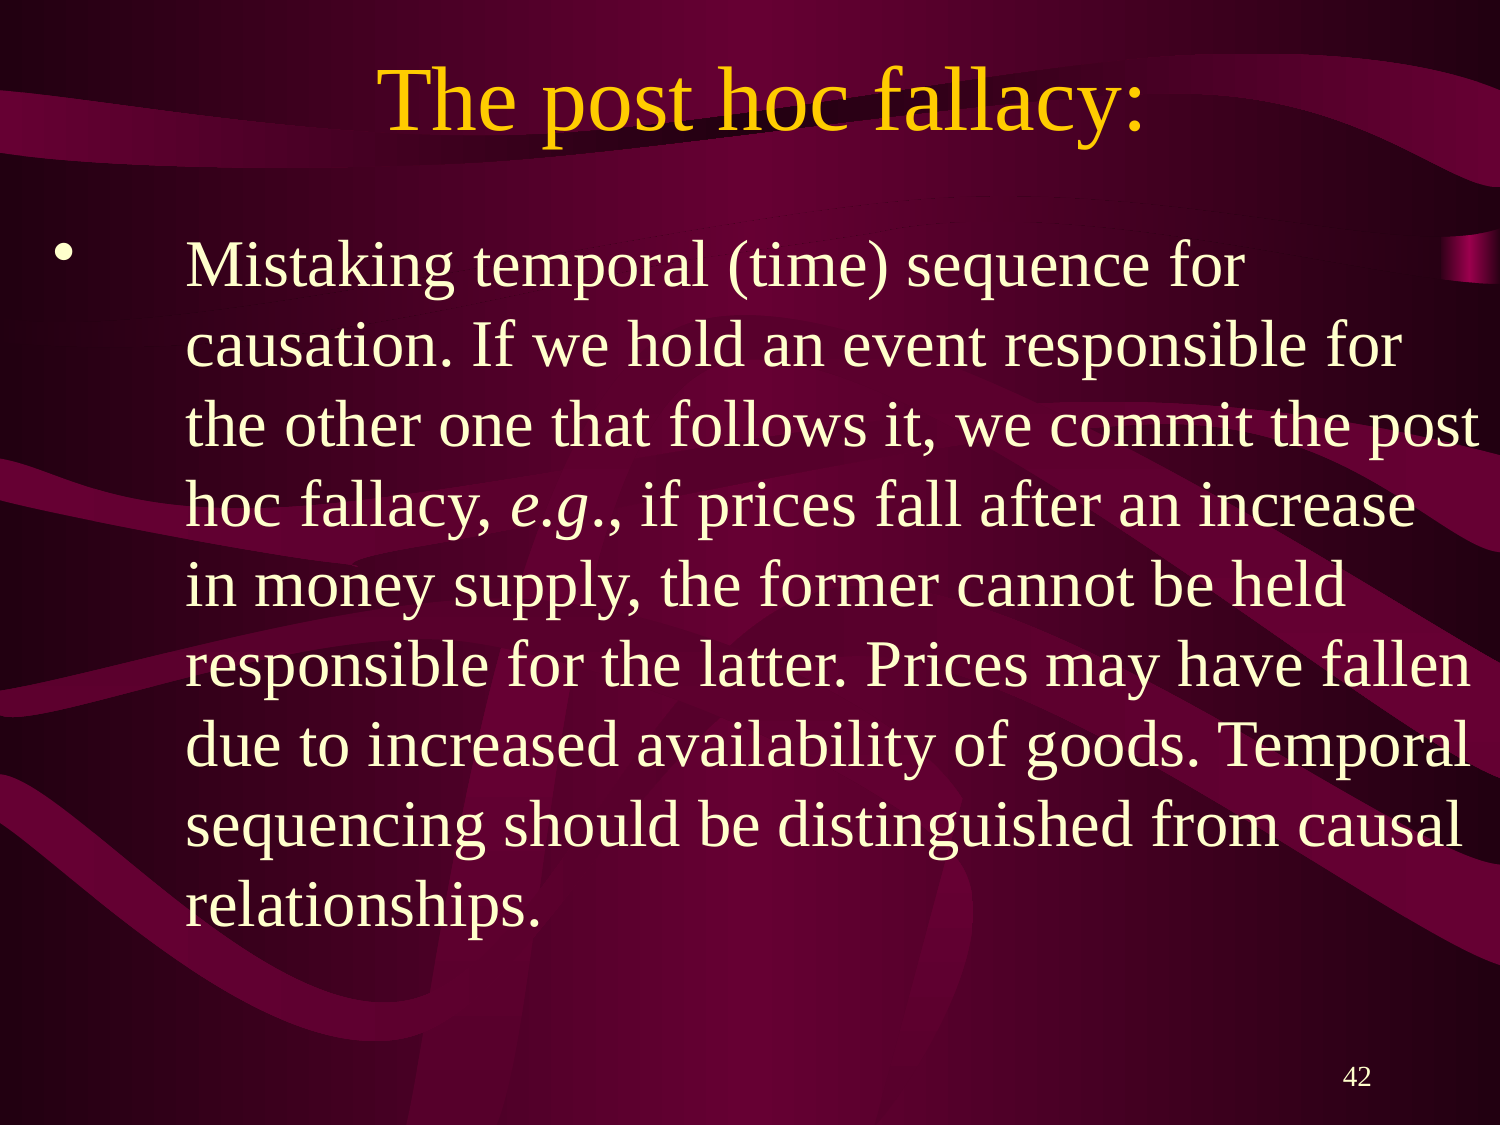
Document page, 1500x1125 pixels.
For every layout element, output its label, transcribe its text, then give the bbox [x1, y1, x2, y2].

list Mistaking temporal (time) sequence for causation. If we hold an event responsible for the other one that follows it, we commit the post hoc fallacy, e.g., if prices fall after an increase in money supply, the former cannot be held responsible for the latter. Prices may have fallen due to increased availability of goods. Temporal sequencing should be distinguished from causal relationships. [37, 212, 1500, 1063]
slide_number 42 [1074, 1063, 1388, 1101]
title The post hoc fallacy: [124, 0, 1401, 188]
